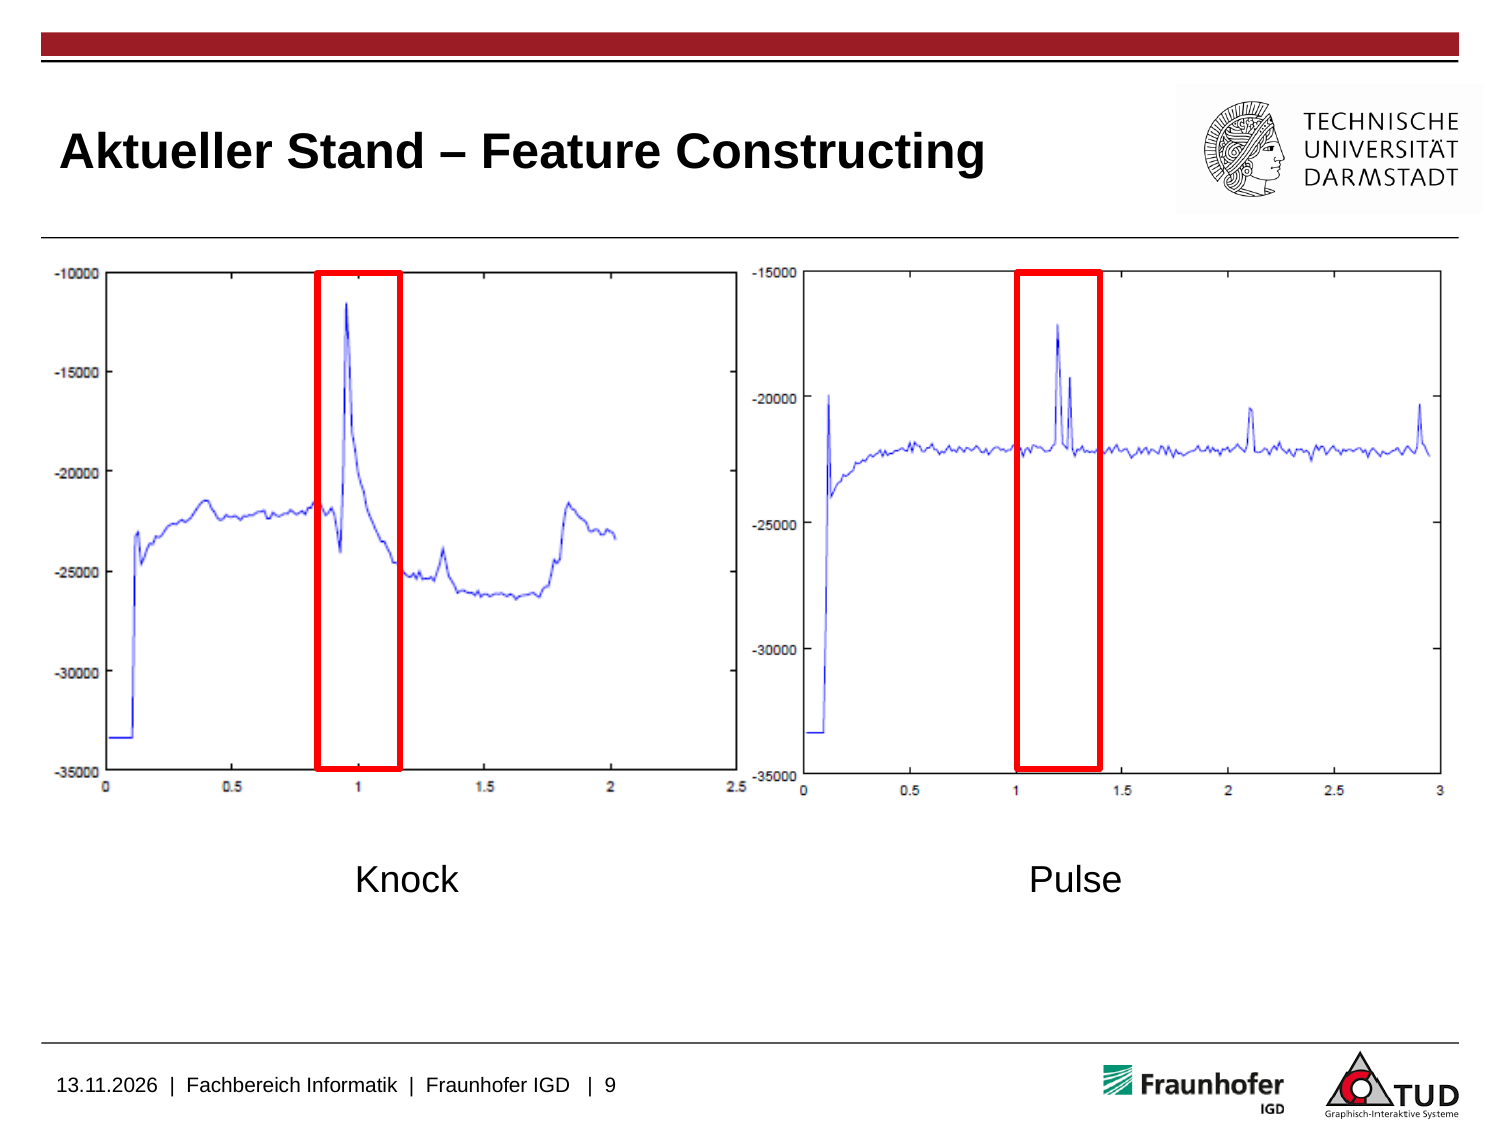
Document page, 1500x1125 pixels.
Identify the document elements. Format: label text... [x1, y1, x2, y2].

title Aktueller Stand – Feature Constructing [58, 79, 1149, 218]
picture [1175, 84, 1483, 214]
text_box Pulse [1014, 847, 1186, 908]
text_box Knock [339, 847, 512, 908]
picture [51, 265, 1451, 801]
picture [1100, 1046, 1495, 1123]
